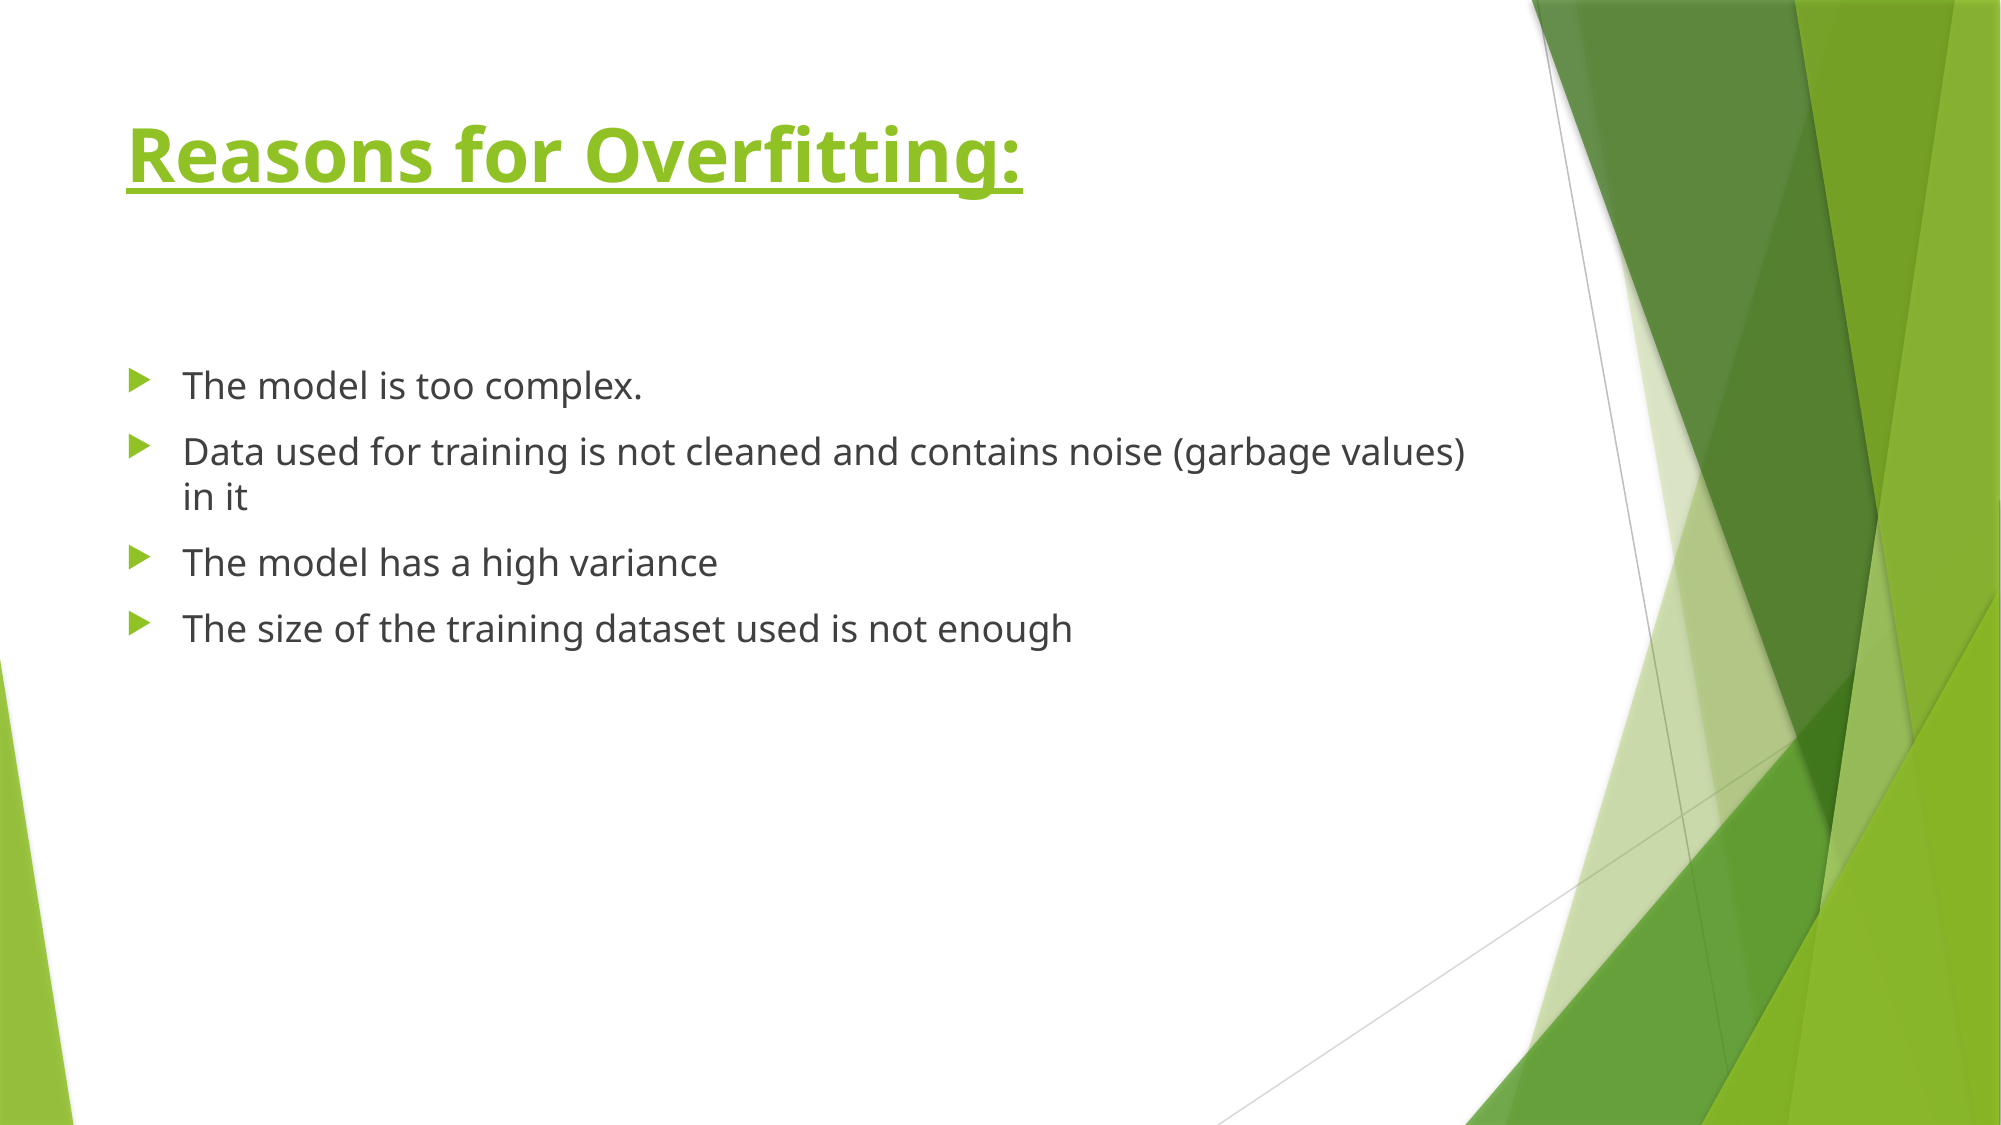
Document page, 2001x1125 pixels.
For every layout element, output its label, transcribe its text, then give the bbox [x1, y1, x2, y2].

title Reasons for Overfitting: [111, 99, 1522, 317]
list The model is too complex. Data used for training is not cleaned and contains noise (garbage values) in it The model has a high variance The size of the training dataset used is not enough [111, 354, 1522, 992]
